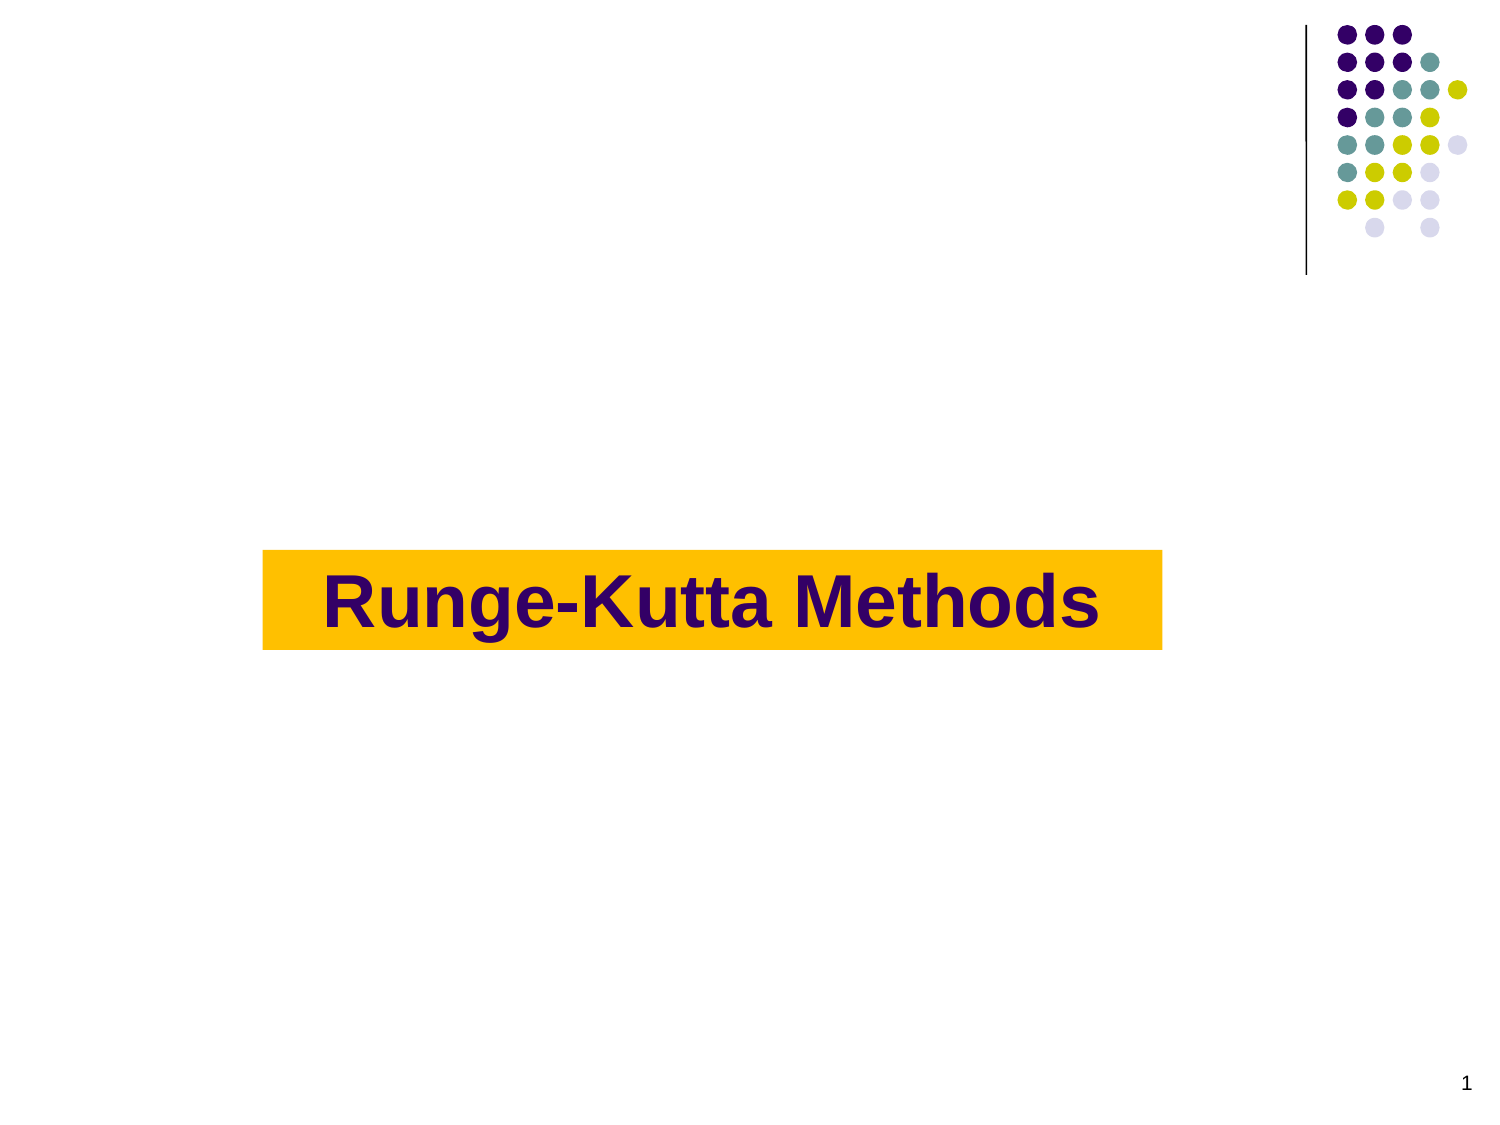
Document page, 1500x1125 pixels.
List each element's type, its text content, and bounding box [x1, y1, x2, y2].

title Runge-Kutta Methods [262, 549, 1163, 651]
slide_number 1 [1362, 1062, 1488, 1113]
